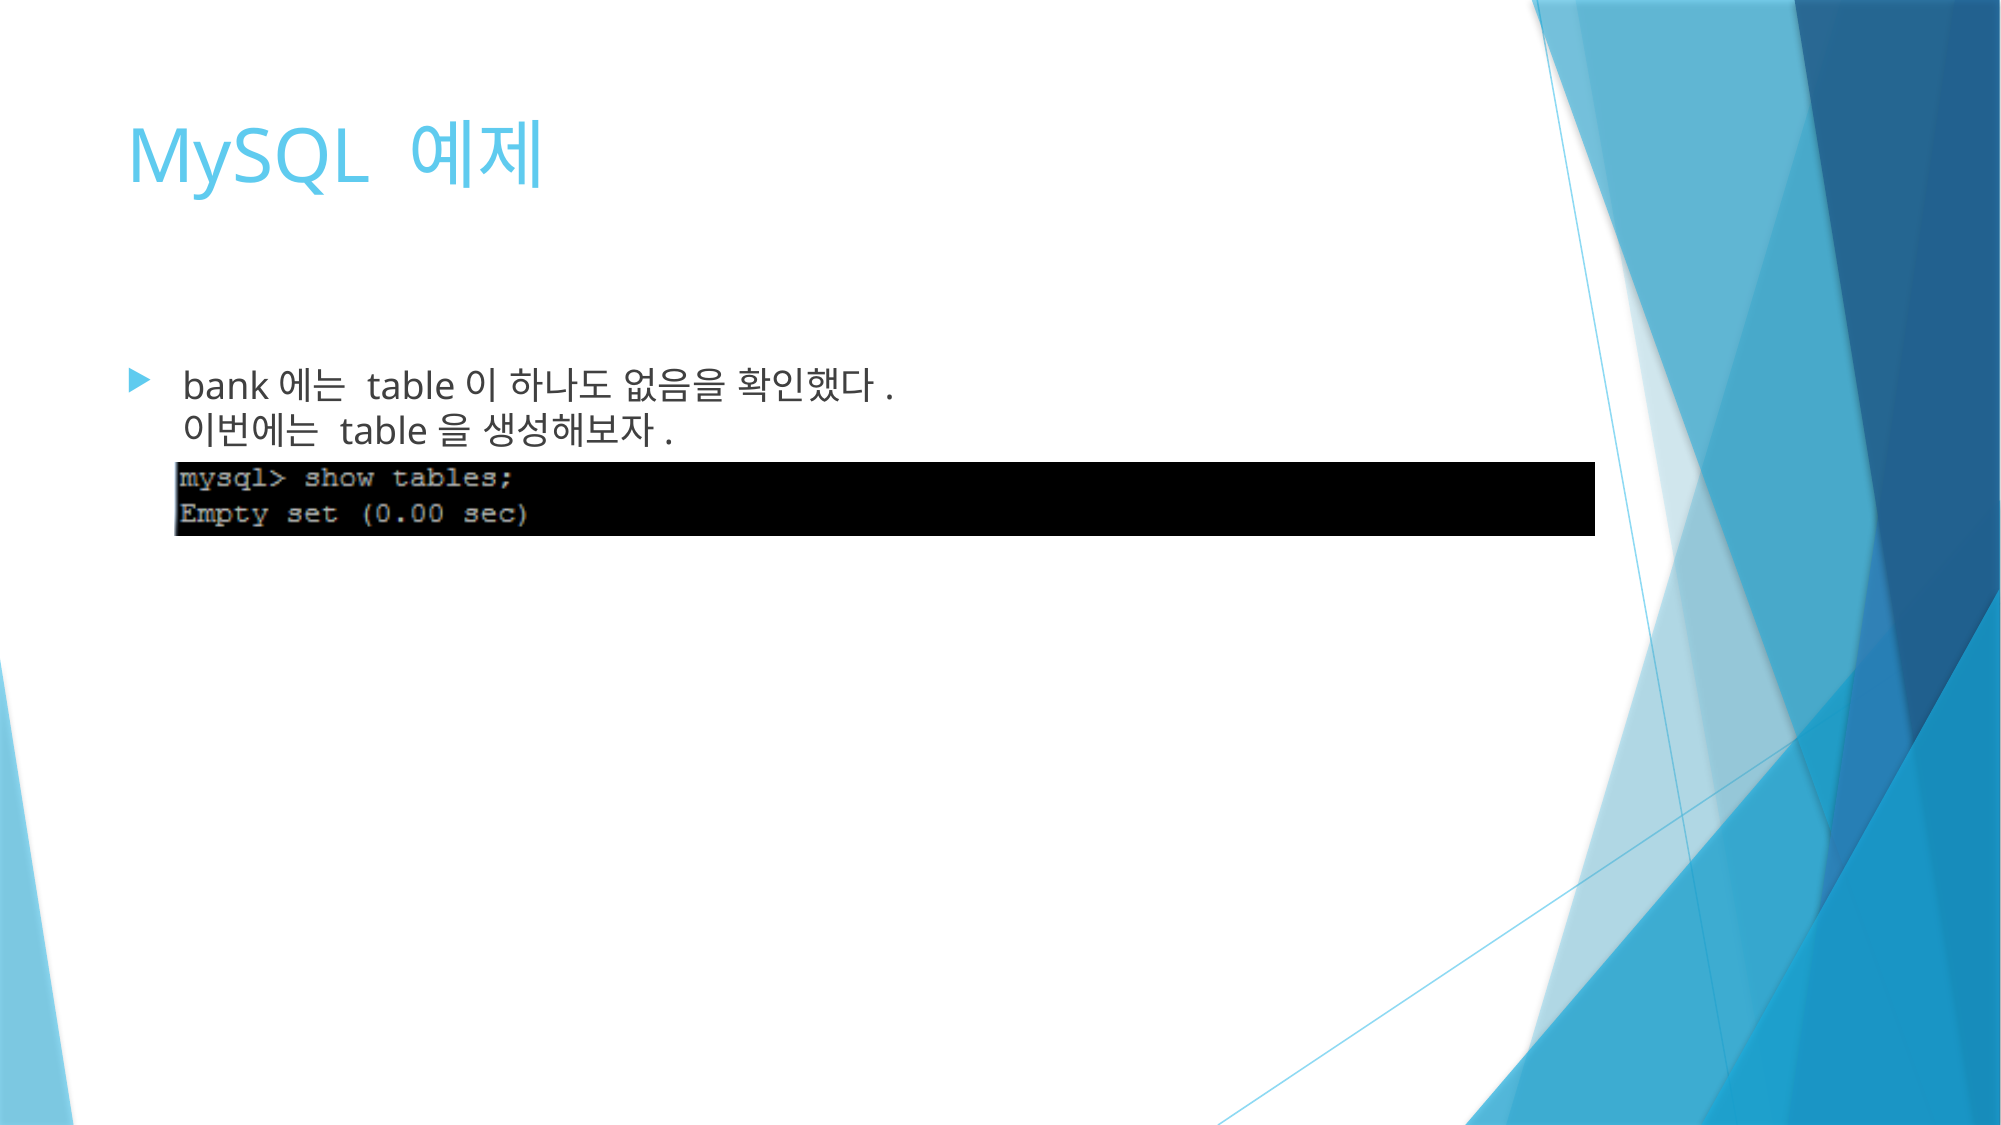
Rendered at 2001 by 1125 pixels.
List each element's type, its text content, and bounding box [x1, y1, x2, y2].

picture [173, 462, 1595, 536]
title MySQL 예제 [111, 99, 1522, 317]
list bank에는 table이 하나도 없음을 확인했다. 이번에는 table을 생성해보자. [111, 354, 1684, 992]
